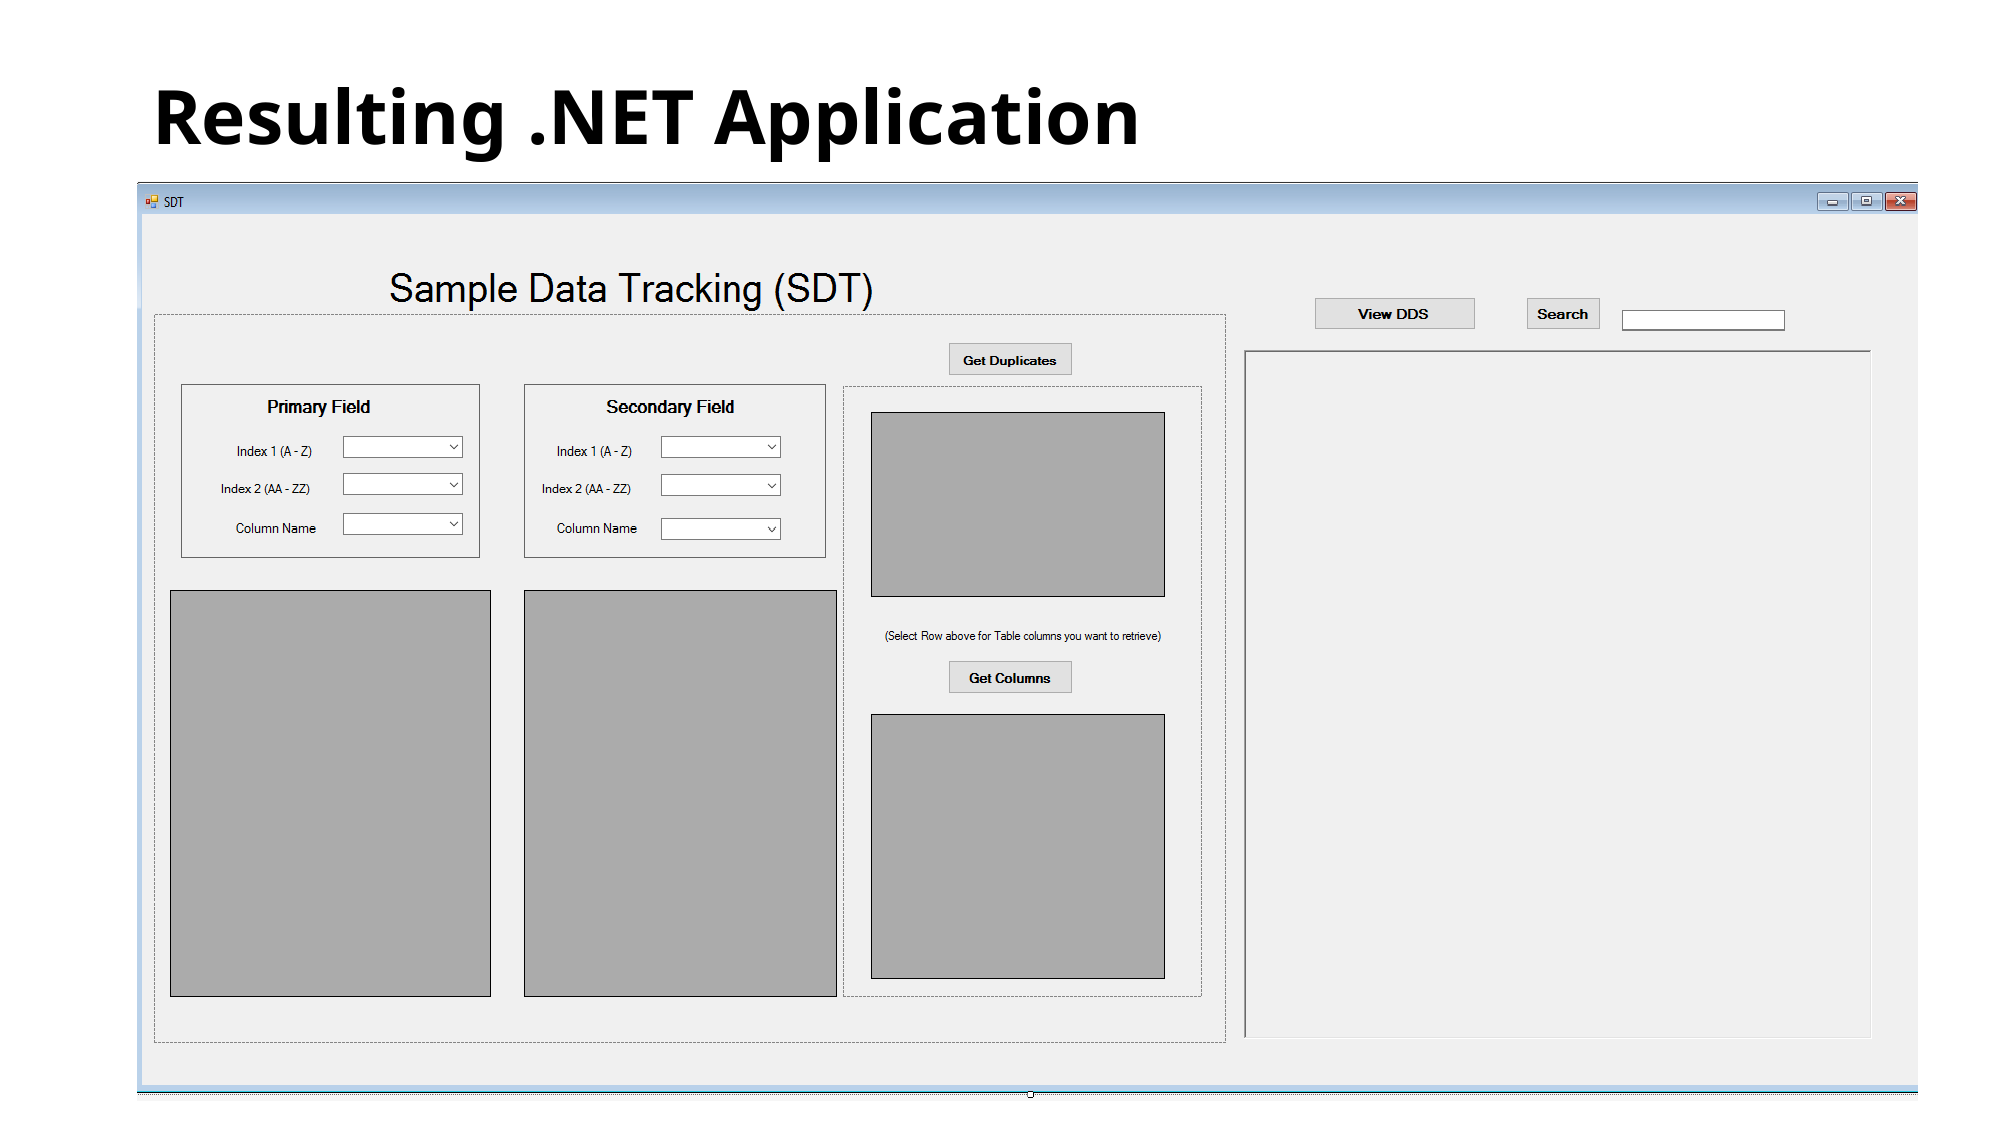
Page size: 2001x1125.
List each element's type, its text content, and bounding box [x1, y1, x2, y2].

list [137, 181, 1918, 1101]
title Resulting .NET Application [137, 59, 1863, 181]
